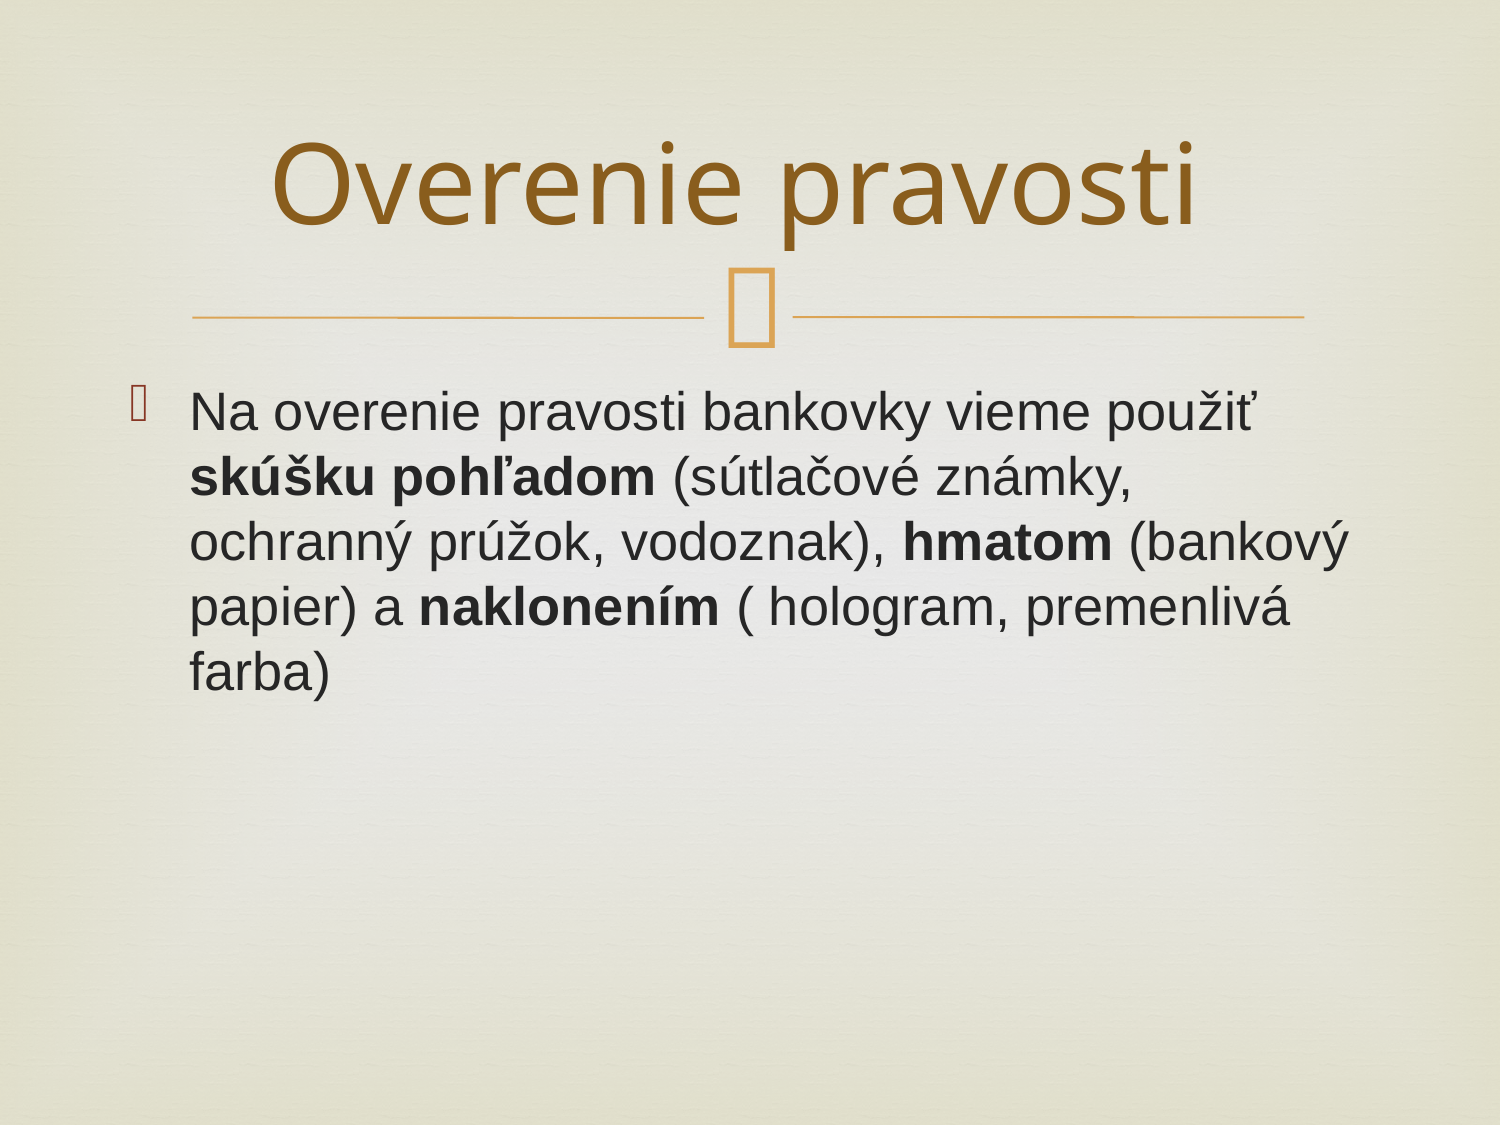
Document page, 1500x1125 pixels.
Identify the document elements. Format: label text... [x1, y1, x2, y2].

list Na overenie pravosti bankovky vieme použiť skúšku pohľadom (sútlačové známky, ochranný prúžok, vodoznak), hmatom (bankový papier) a naklonením ( hologram, premenlivá farba) [114, 368, 1386, 1005]
title Overenie pravosti [112, 93, 1386, 267]
